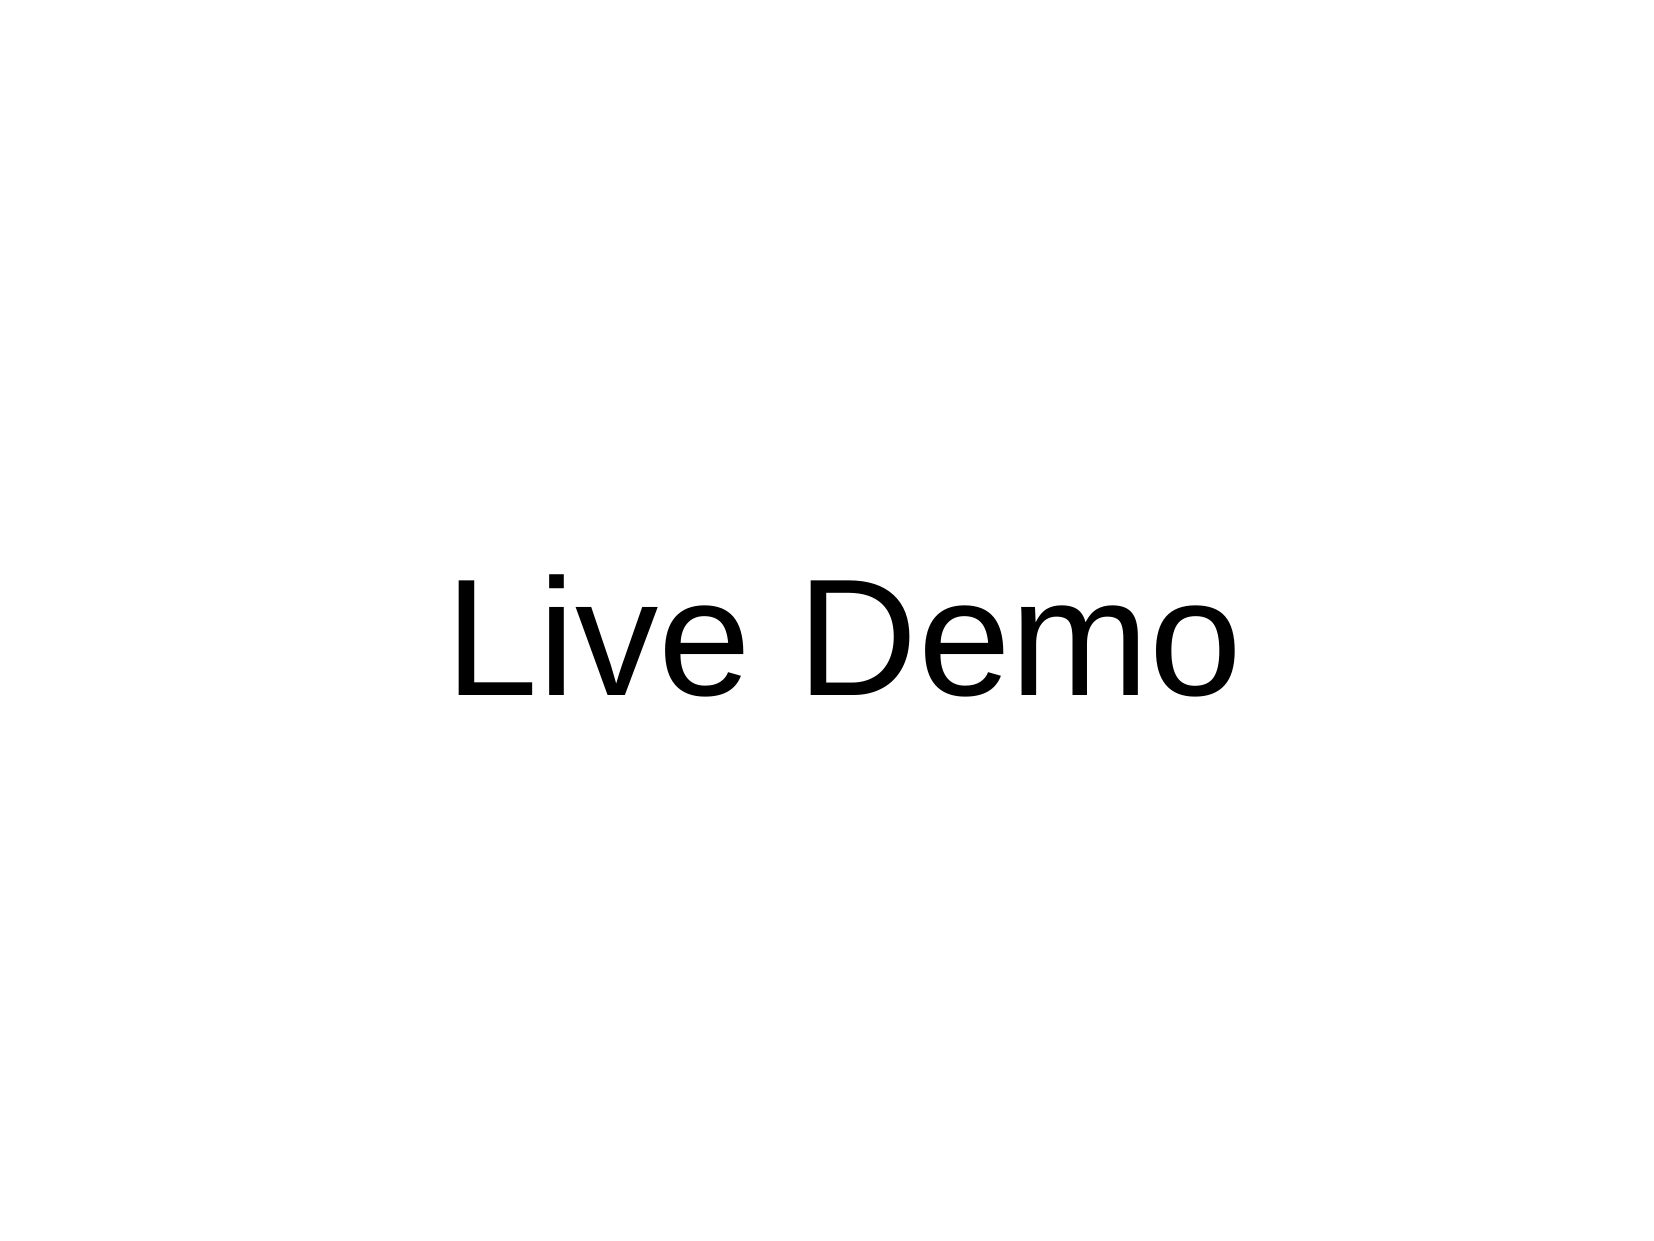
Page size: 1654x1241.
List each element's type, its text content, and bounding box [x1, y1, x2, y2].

text_box Live Demo [100, 525, 1589, 733]
